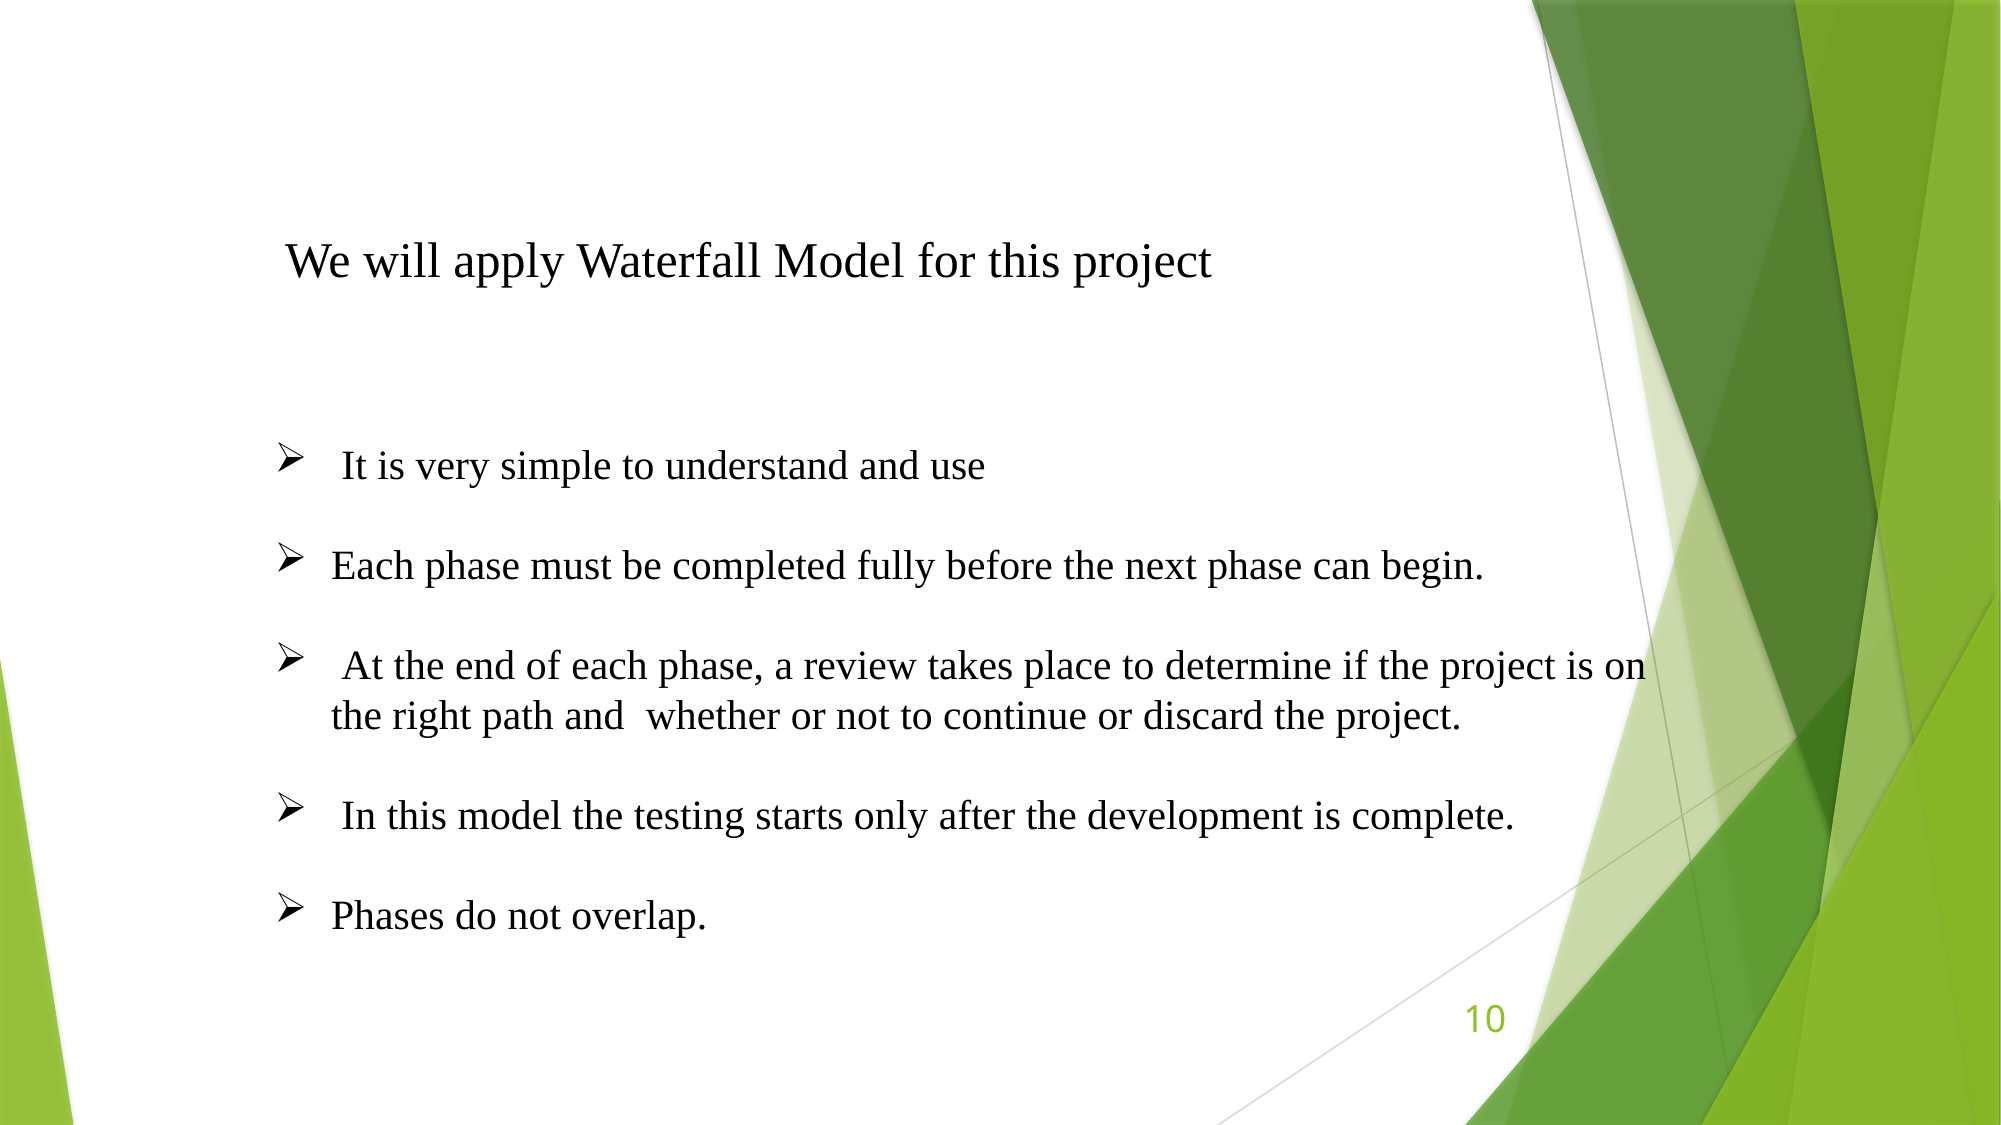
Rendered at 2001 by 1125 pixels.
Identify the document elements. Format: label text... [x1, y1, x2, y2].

slide_number 10 [1409, 991, 1522, 1051]
text_box We will apply Waterfall Model for this project It is very simple to understand and use Each phase must be completed fully before the next phase can begin. At the end of each phase, a review takes place to determine if the project is on the right path and whether or not to continue or discard the project. In this model the testing starts only after the development is complete. Phases do not overlap. [259, 220, 1695, 946]
